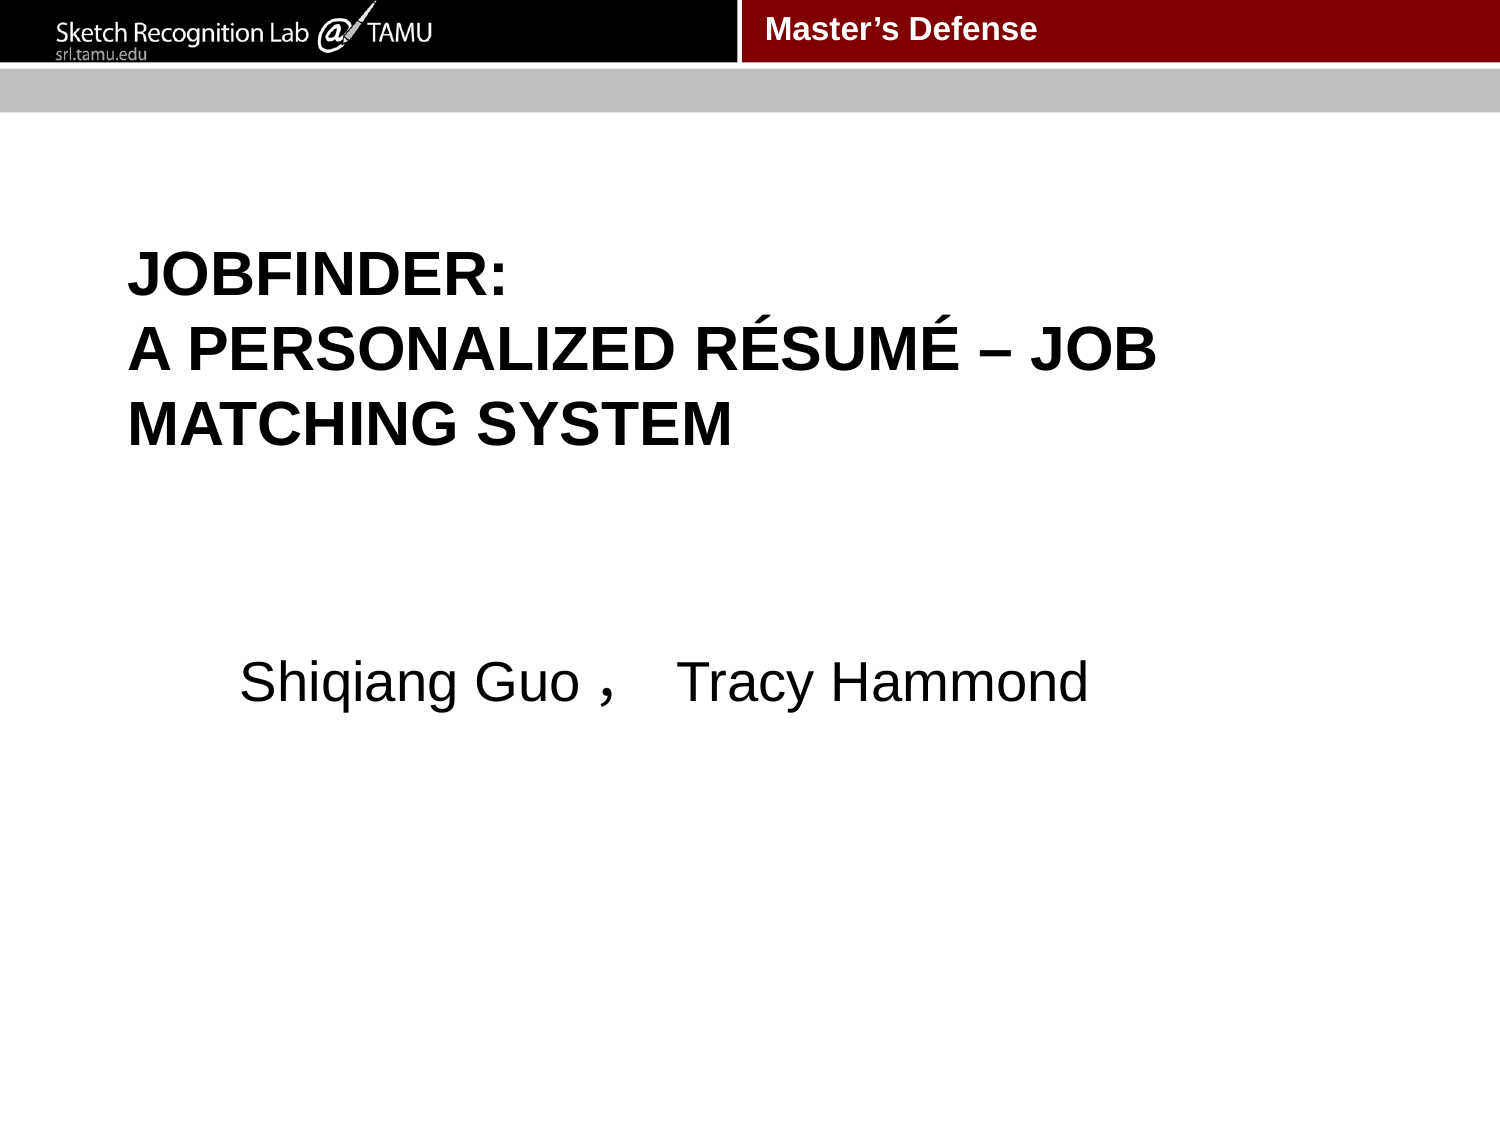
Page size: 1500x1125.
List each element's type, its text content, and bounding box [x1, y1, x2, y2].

picture [55, 0, 432, 64]
title JOBFINDER: A PERSONALIZED RÉSUMÉ – JOB MATCHING SYSTEM [112, 224, 1388, 467]
subtitle Shiqiang Guo， Tracy Hammond [225, 637, 1275, 925]
